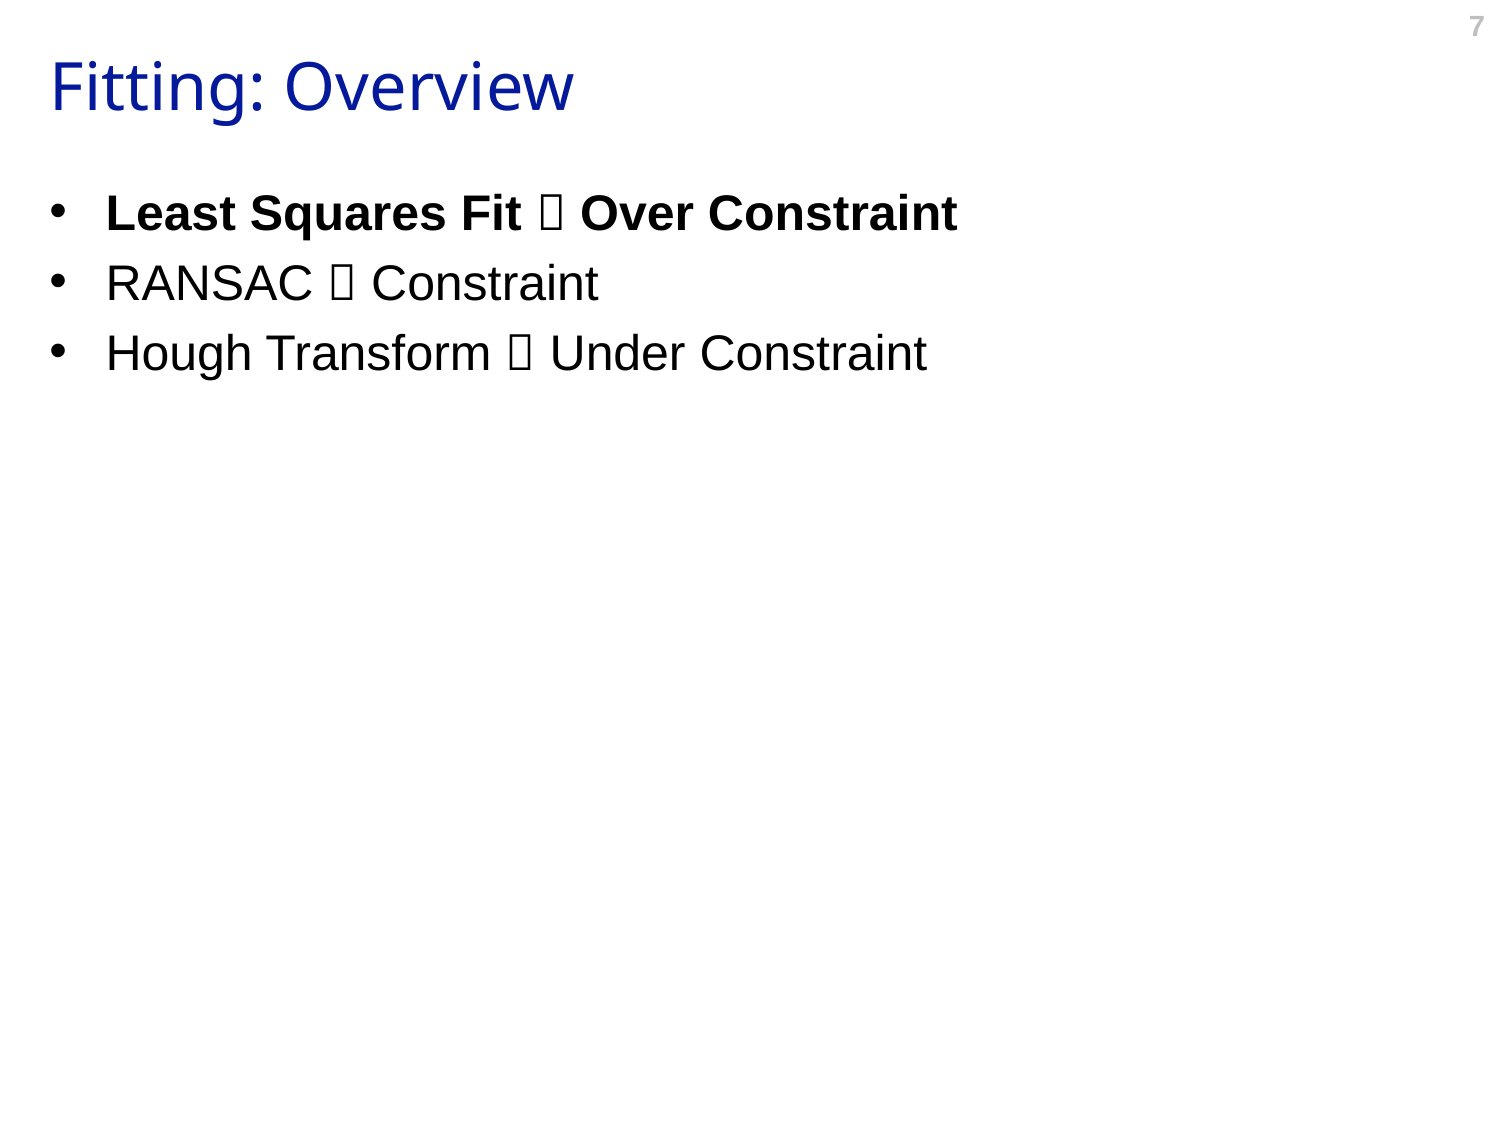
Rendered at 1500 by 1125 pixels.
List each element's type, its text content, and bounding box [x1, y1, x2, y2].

list Least Squares Fit  Over Constraint RANSAC  Constraint Hough Transform  Under Constraint [34, 173, 1466, 1039]
title Fitting: Overview [34, 27, 1466, 141]
